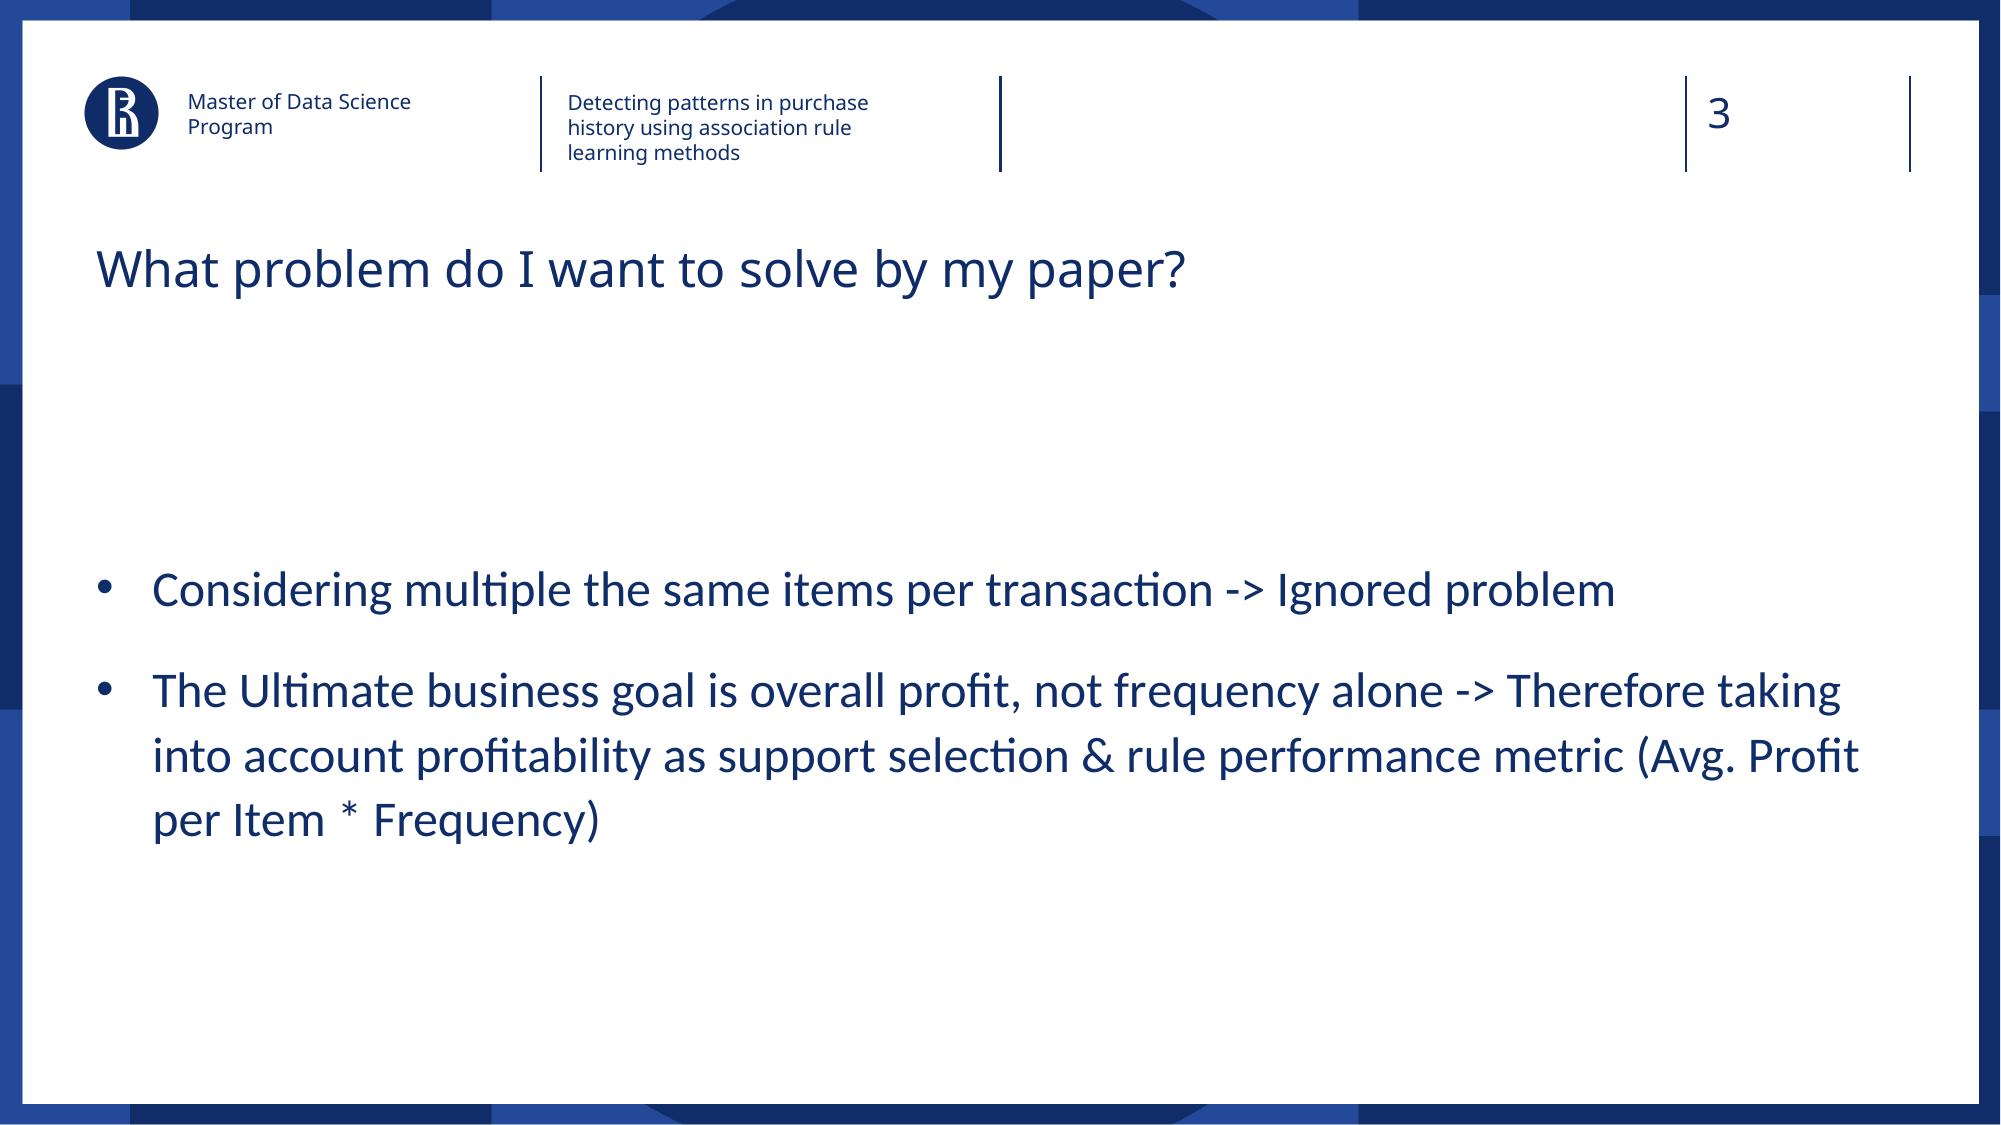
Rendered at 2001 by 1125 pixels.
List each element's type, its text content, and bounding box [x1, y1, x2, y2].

picture [0, 0, 2001, 1125]
title What problem do I want to solve by my paper? [96, 237, 1909, 365]
list Considering multiple the same items per transaction -> Ignored problem The Ultimate business goal is overall profit, not frequency alone -> Therefore taking into account profitability as support selection & rule performance metric (Avg. Profit per Item * Frequency) [96, 390, 1930, 1058]
list Master of Data Science Program [187, 88, 500, 157]
list Detecting patterns in purchase history using association rule learning methods [567, 90, 907, 157]
